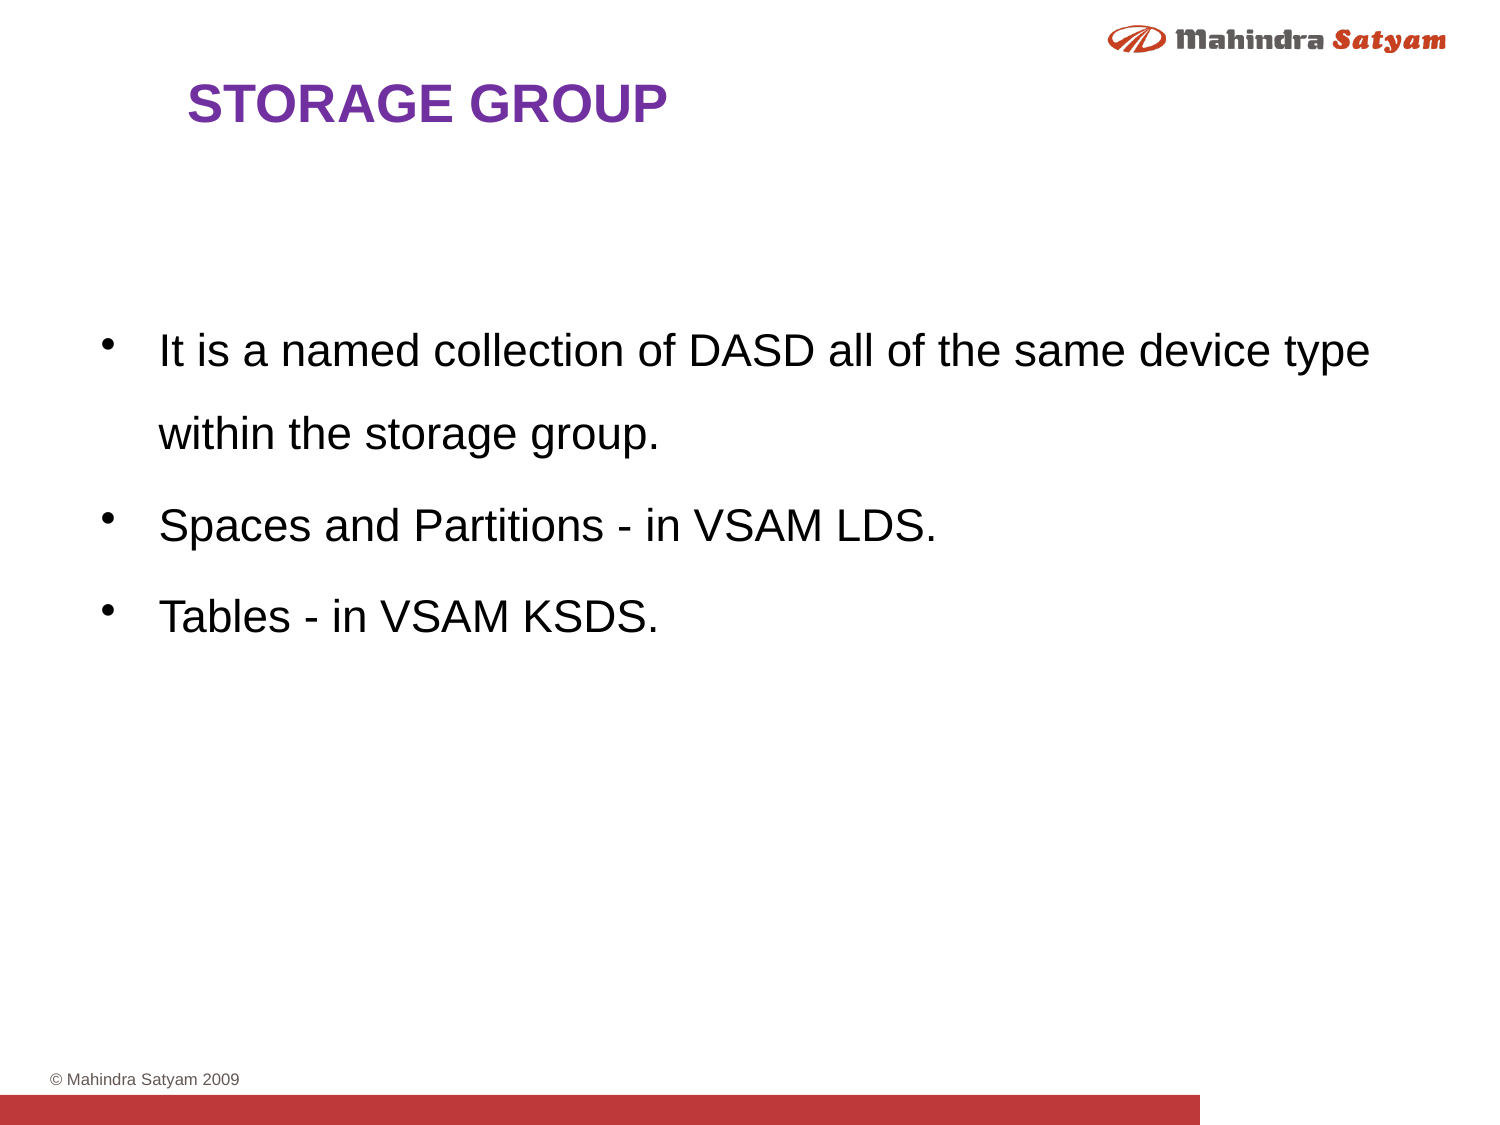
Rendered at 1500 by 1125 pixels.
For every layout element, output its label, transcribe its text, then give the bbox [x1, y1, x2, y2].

text_box STORAGE GROUP [159, 60, 698, 141]
text_box It is a named collection of DASD all of the same device type within the storage group. Spaces and Partitions - in VSAM LDS. Tables - in VSAM KSDS. [87, 286, 1425, 649]
picture [1107, 25, 1446, 53]
